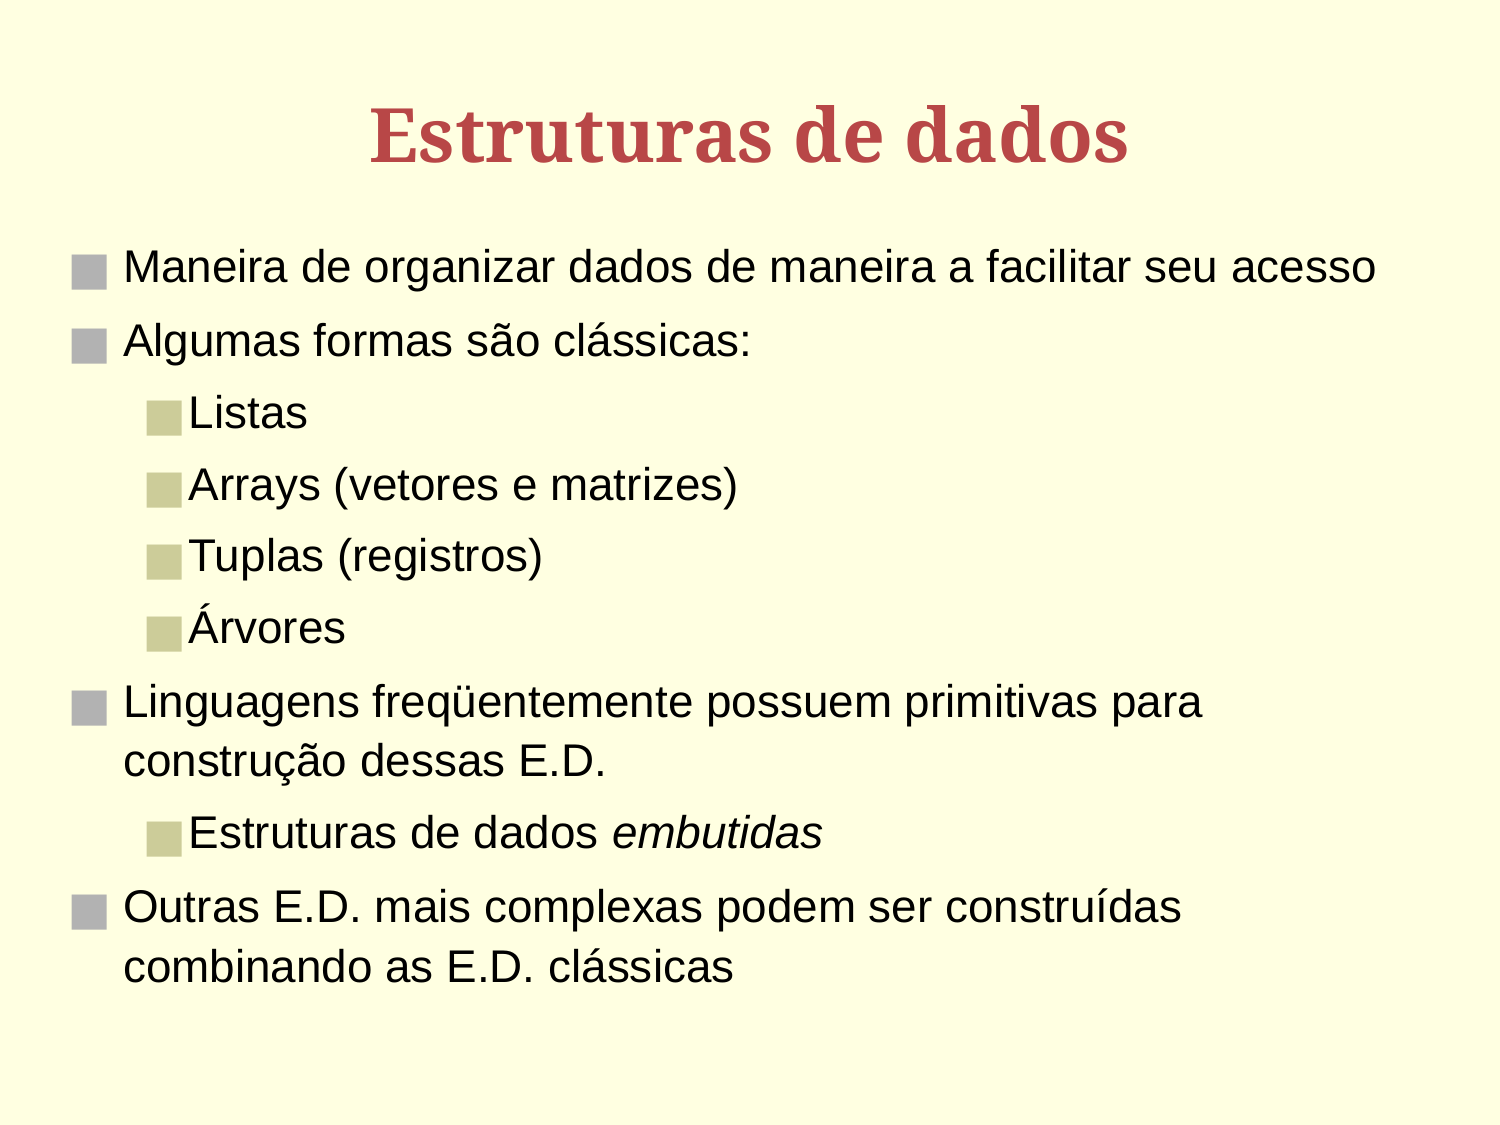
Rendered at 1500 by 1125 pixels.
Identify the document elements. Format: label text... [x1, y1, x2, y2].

title Estruturas de dados [75, 44, 1425, 233]
list Maneira de organizar dados de maneira a facilitar seu acesso Algumas formas são clássicas: Listas Arrays (vetores e matrizes)‏ Tuplas (registros)‏ Árvores Linguagens freqüentemente possuem primitivas para construção dessas E.D. Estruturas de dados embutidas Outras E.D. mais complexas podem ser construídas combinando as E.D. clássicas [67, 232, 1418, 1005]
